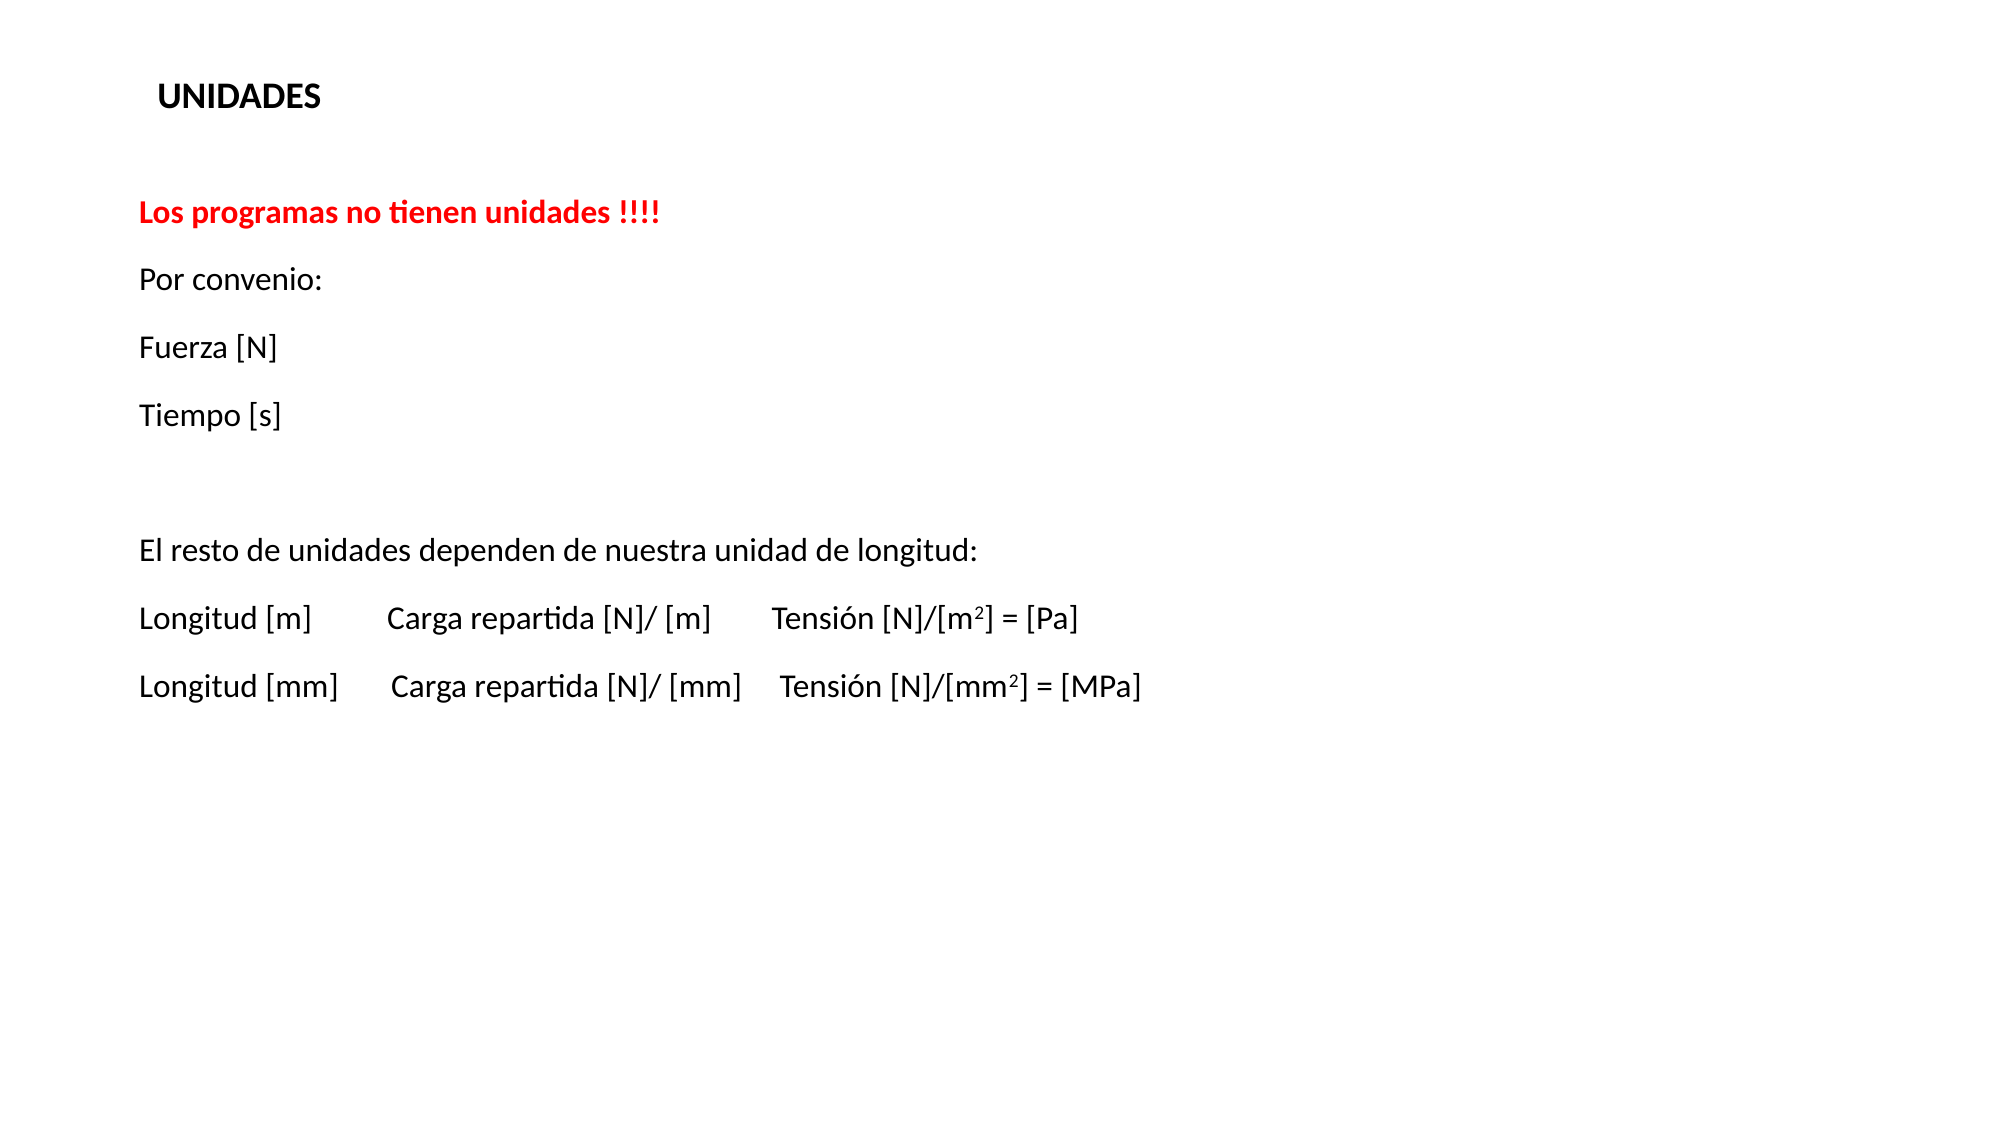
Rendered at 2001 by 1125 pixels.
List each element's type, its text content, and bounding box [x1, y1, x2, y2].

text_box UNIDADES [142, 63, 337, 124]
text_box Los programas no tienen unidades !!!! Por convenio: Fuerza [N] Tiempo [s] El resto de unidades dependen de nuestra unidad de longitud: Longitud [m] Carga repartida [N]/ [m] Tensión [N]/[m2] = [Pa] Longitud [mm] Carga repartida [N]/ [mm] Tensión [N]/[mm2] = [MPa] [124, 154, 1537, 1017]
